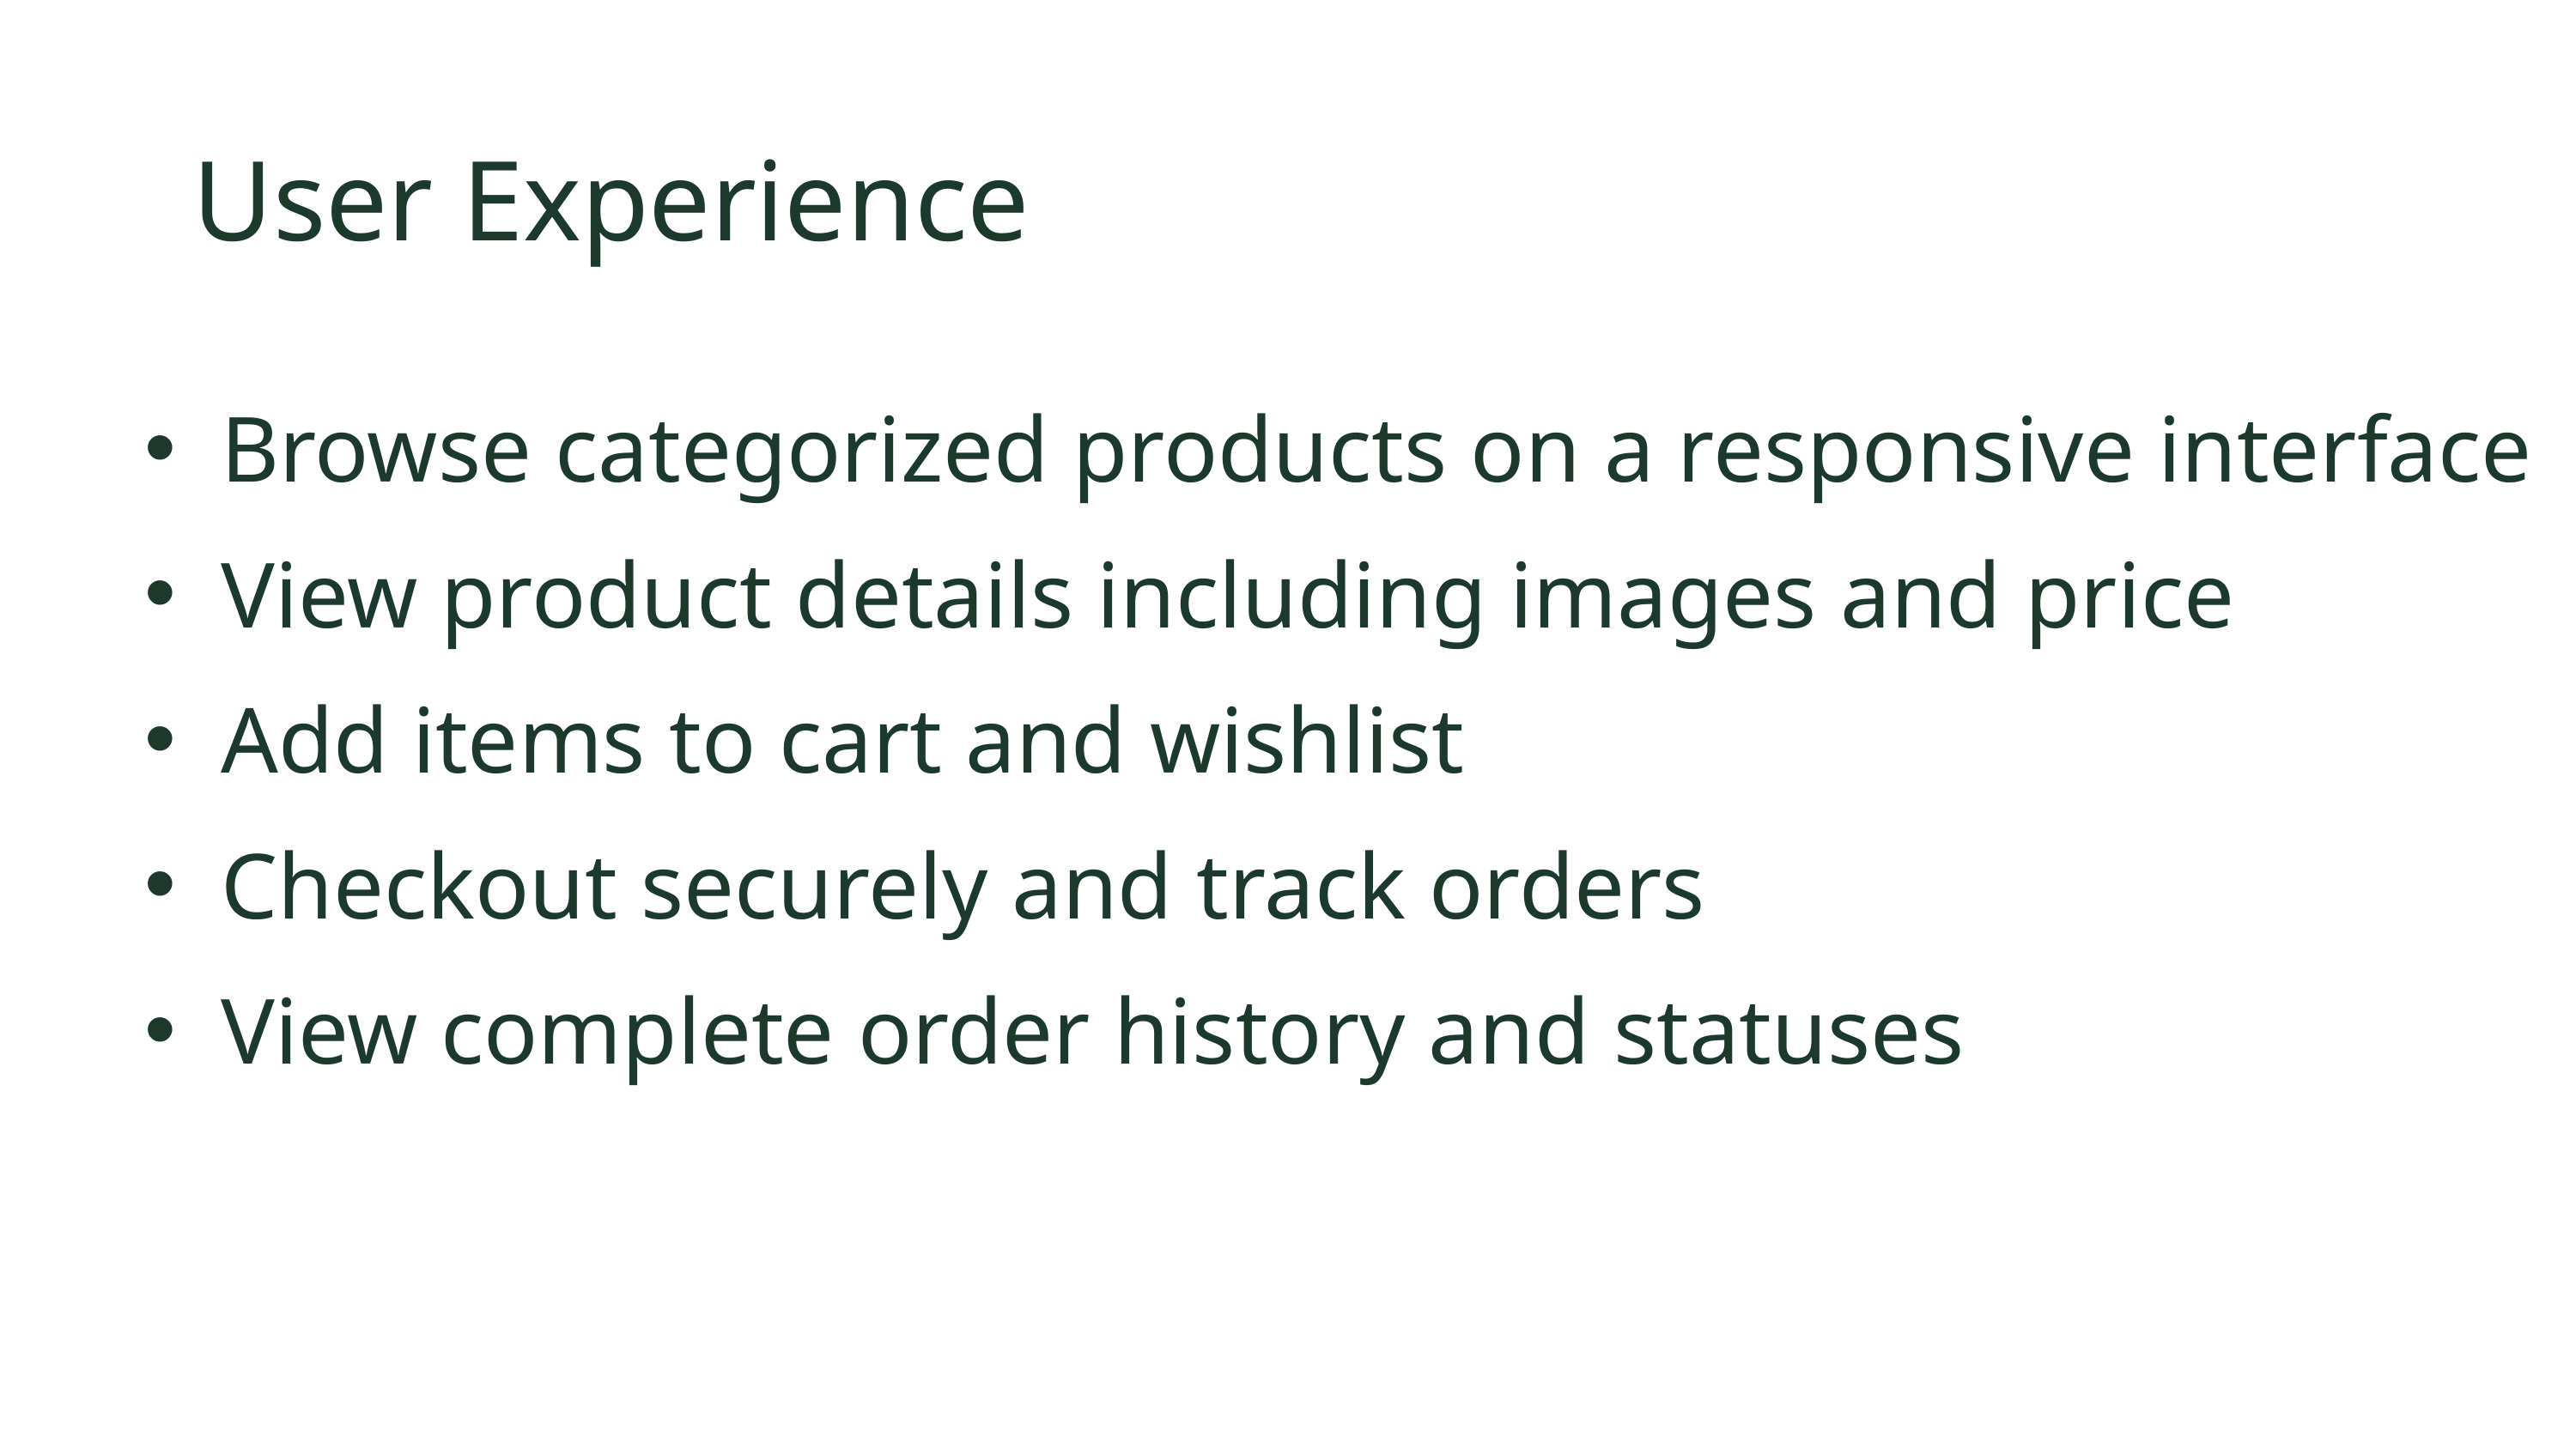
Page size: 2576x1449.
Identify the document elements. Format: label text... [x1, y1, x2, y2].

text_box Browse categorized products on a responsive interface View product details including images and price Add items to cart and wishlist Checkout securely and track orders View complete order history and statuses [68, 354, 2576, 1228]
text_box User Experience [120, 142, 1103, 354]
